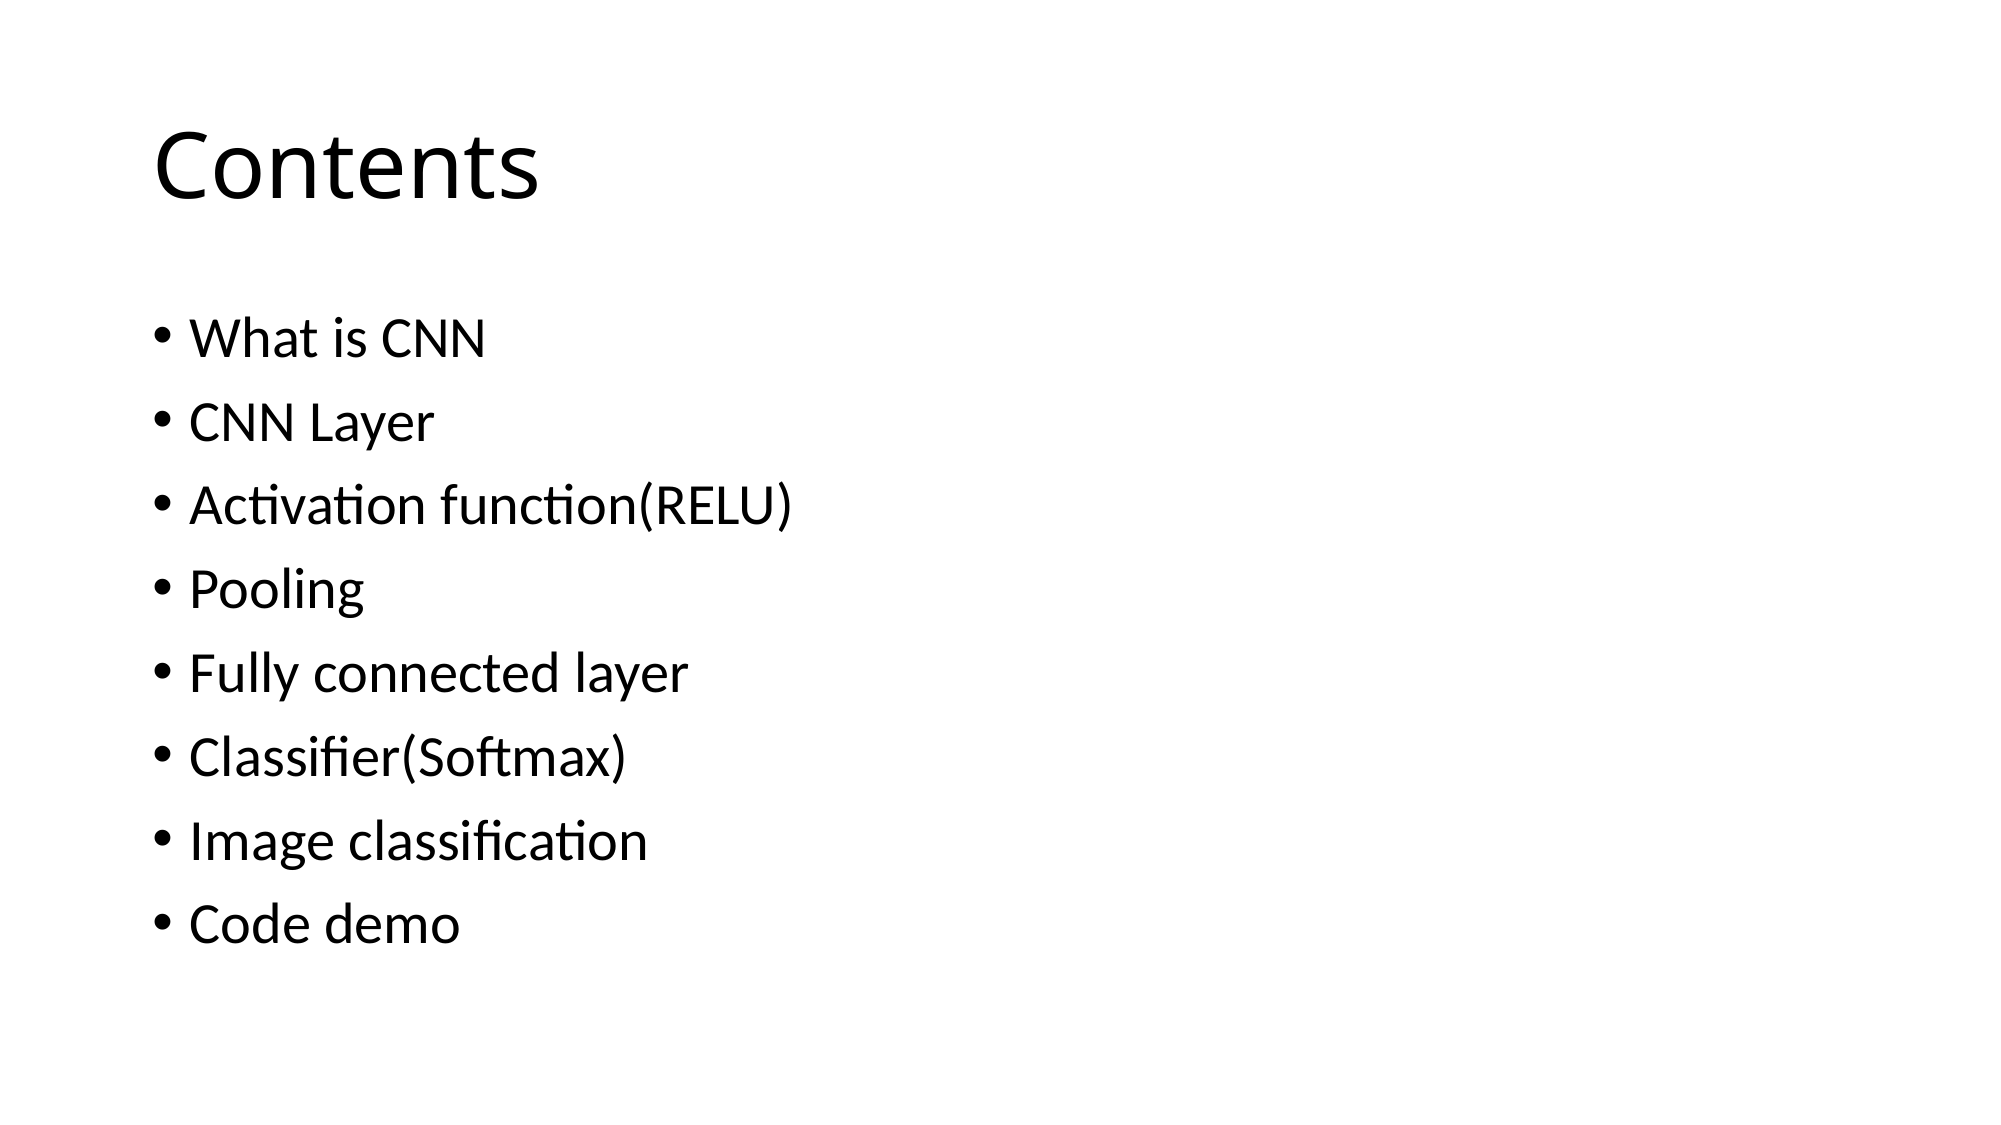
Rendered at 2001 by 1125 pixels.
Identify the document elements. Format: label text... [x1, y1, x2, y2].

title Contents [137, 59, 1863, 278]
list What is CNN CNN Layer Activation function(RELU) Pooling Fully connected layer Classifier(Softmax) Image classification Code demo [137, 299, 1863, 1014]
